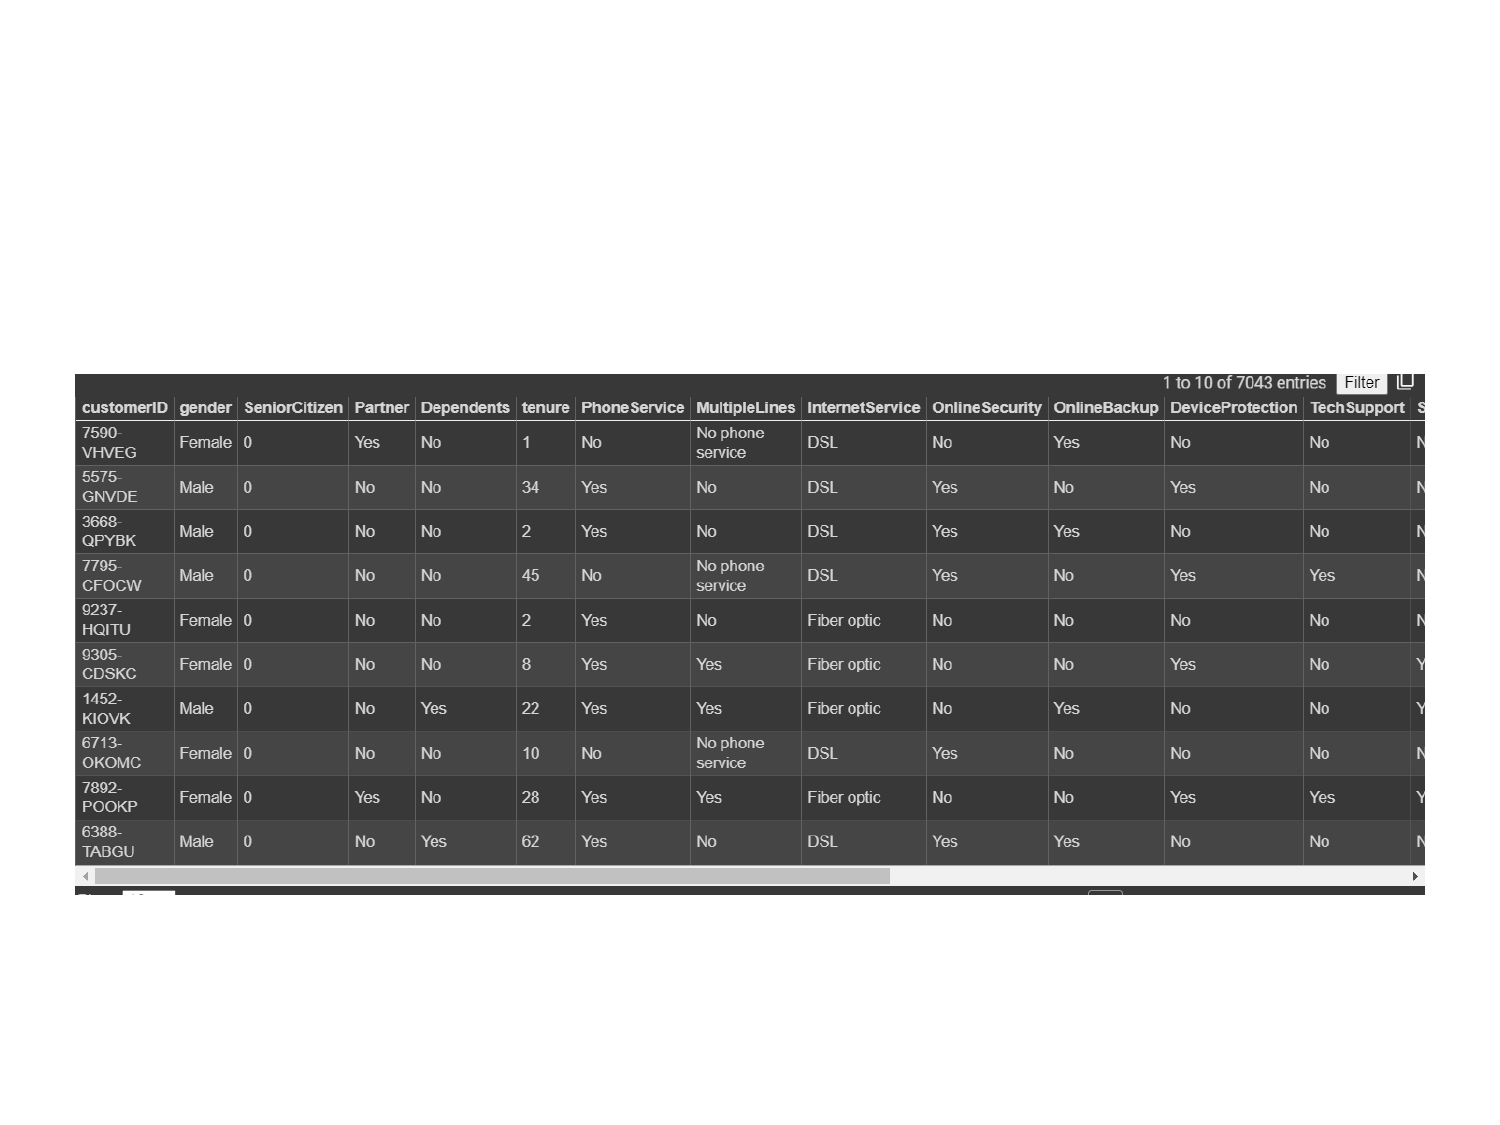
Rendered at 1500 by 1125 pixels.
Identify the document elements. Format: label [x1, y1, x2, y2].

list [74, 374, 1426, 895]
